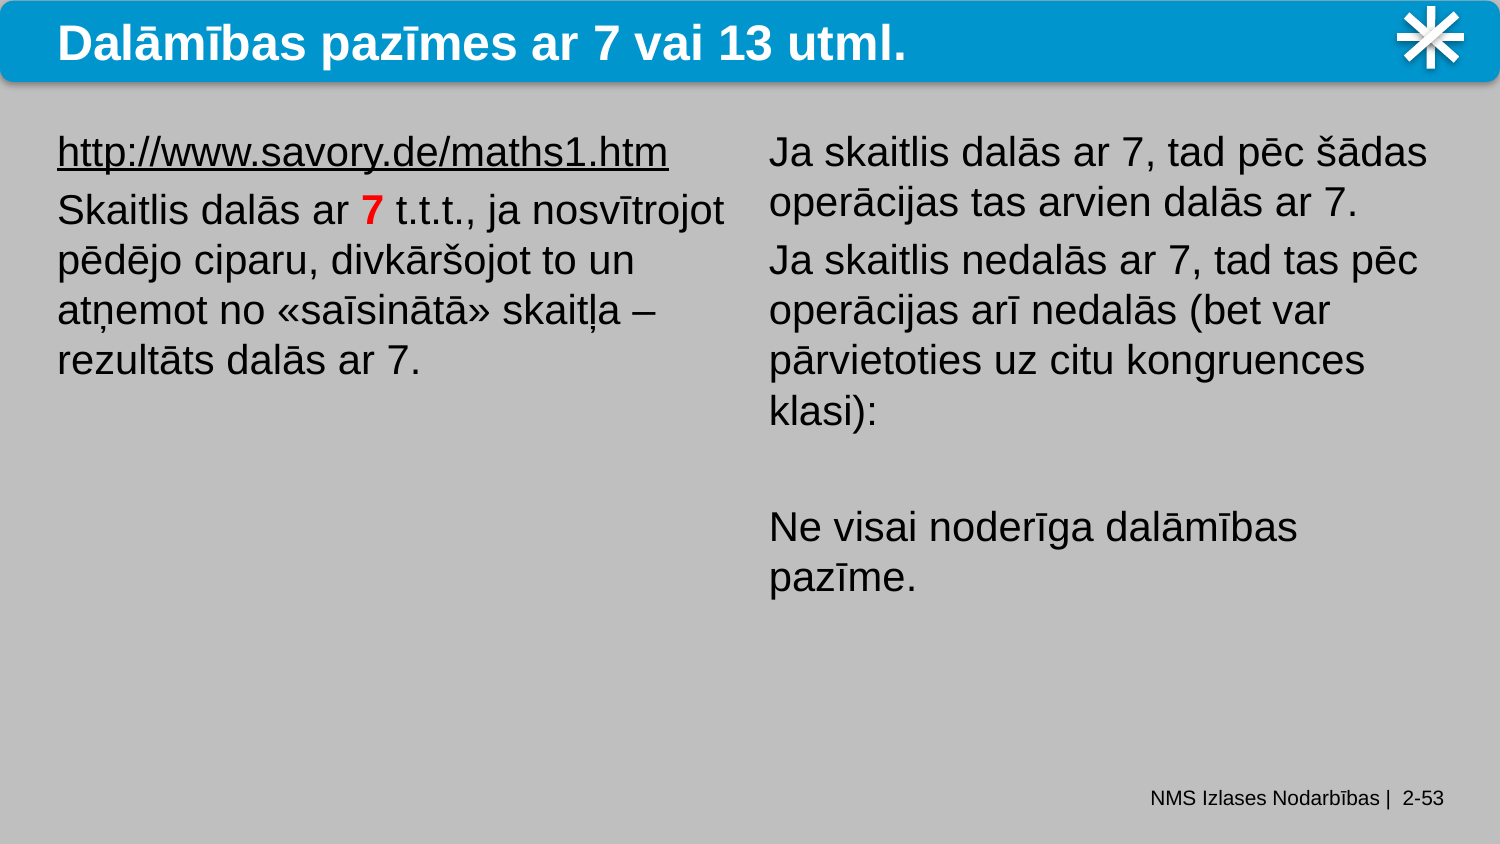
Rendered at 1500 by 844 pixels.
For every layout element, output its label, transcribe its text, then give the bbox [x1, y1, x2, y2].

title Dalāmības pazīmes ar 7 vai 13 utml. [56, 10, 1307, 73]
